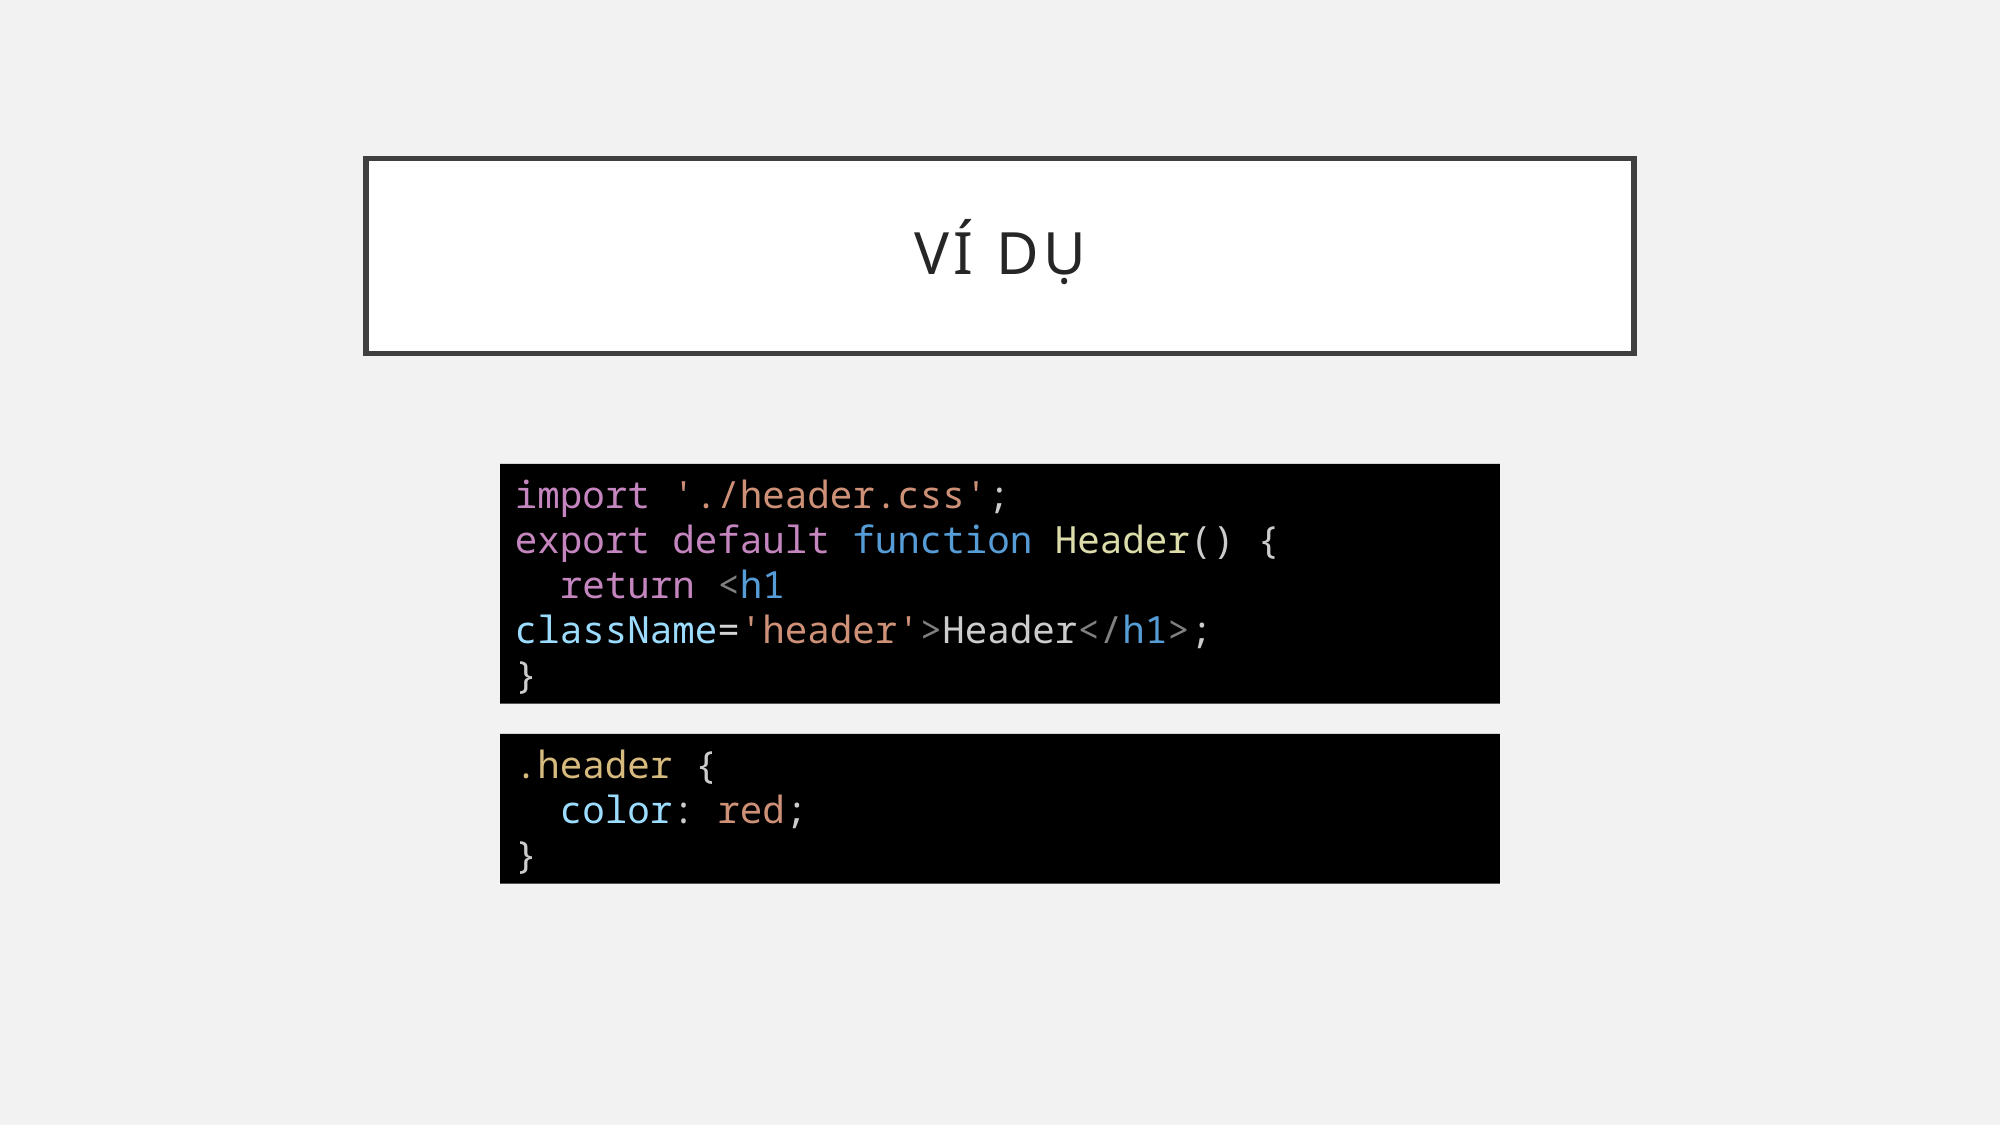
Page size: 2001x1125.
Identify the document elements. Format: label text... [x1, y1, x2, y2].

text_box .header { color: red; } [500, 733, 1500, 884]
text_box import './header.css'; export default function Header() { return <h1 className='header'>Header</h1>; } [500, 463, 1500, 704]
title Ví dụ [363, 156, 1637, 356]
